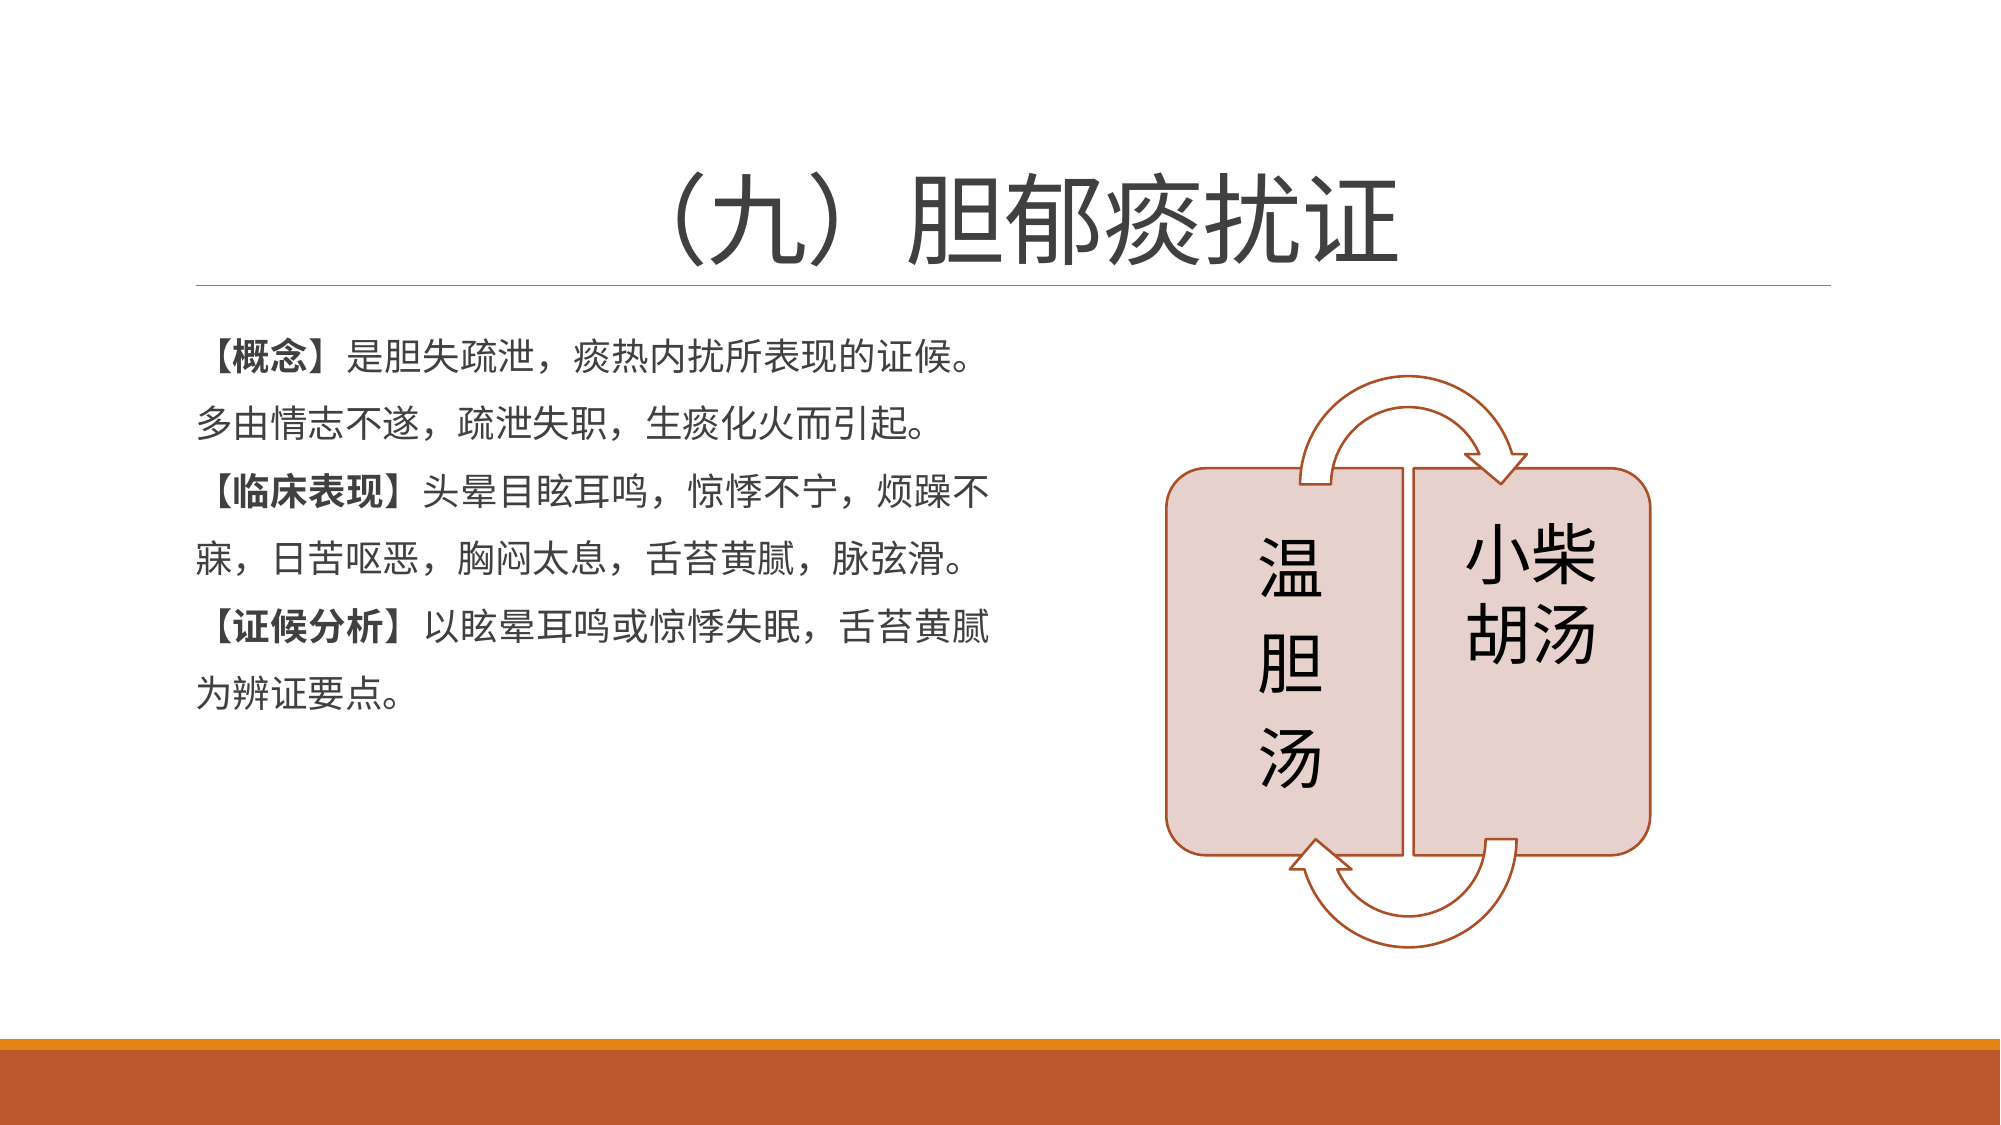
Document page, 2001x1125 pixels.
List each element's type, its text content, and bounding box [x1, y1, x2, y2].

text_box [1092, 360, 1725, 964]
list 【概念】是胆失疏泄，痰热内扰所表现的证候。多由情志不遂，疏泄失职，生痰化火而引起。 【临床表现】头晕目眩耳鸣，惊悸不宁，烦躁不寐，日苦呕恶，胸闷太息，舌苔黄腻，脉弦滑。 【证候分析】以眩晕耳鸣或惊悸失眠，舌苔黄腻为辨证要点。 [180, 302, 990, 963]
title （九）胆郁痰扰证 [180, 47, 1830, 285]
